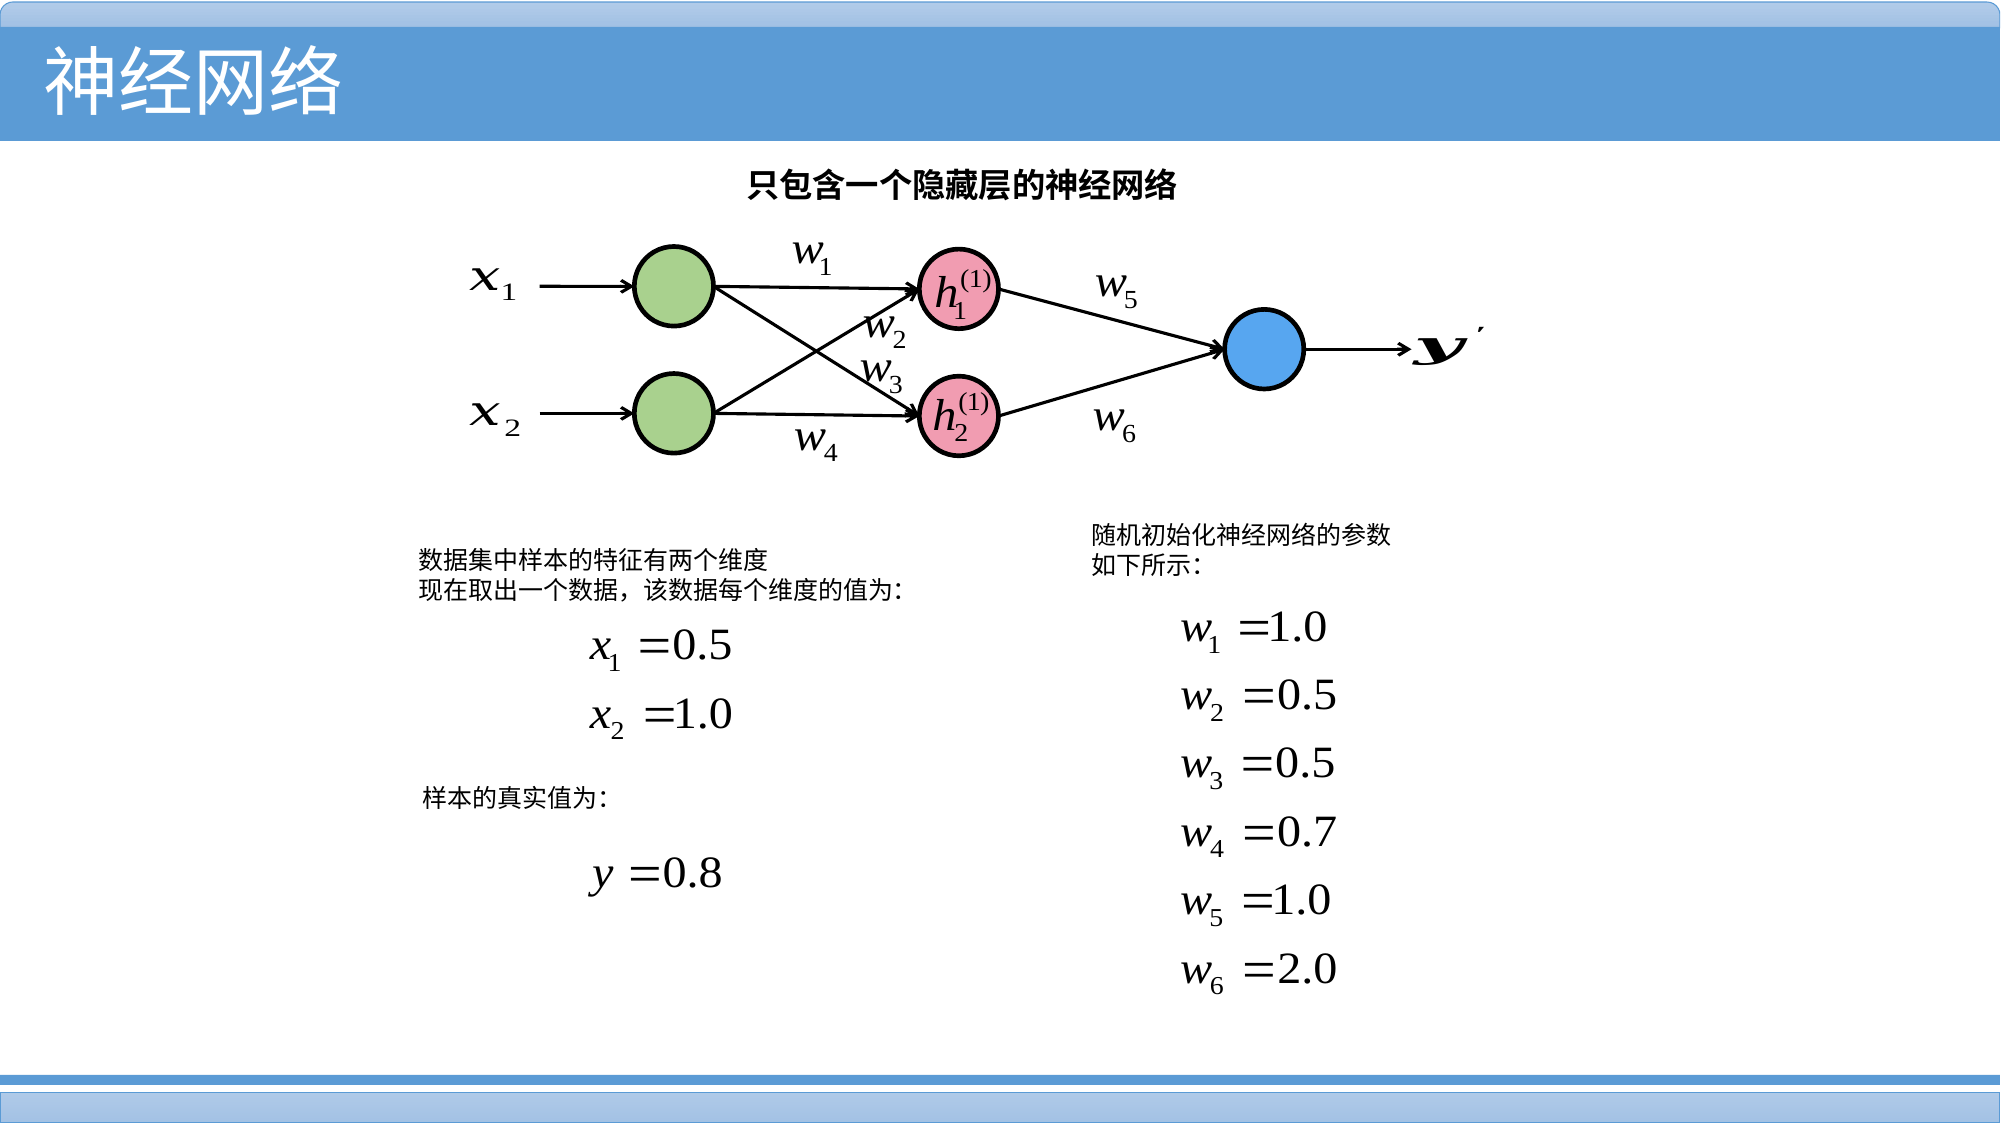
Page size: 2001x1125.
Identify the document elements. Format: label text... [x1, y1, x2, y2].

text_box 随机初始化神经网络的参数 如下所示： [1076, 512, 1407, 587]
text_box 样本的真实值为： [408, 775, 638, 820]
text_box 数据集中样本的特征有两个维度 现在取出一个数据，该数据每个维度的值为： [403, 537, 934, 612]
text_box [580, 615, 741, 750]
text_box 神经网络 [29, 27, 359, 133]
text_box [465, 218, 1488, 473]
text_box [580, 846, 729, 906]
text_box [1172, 599, 1345, 1003]
text_box 只包含一个隐藏层的神经网络 [731, 157, 1194, 212]
